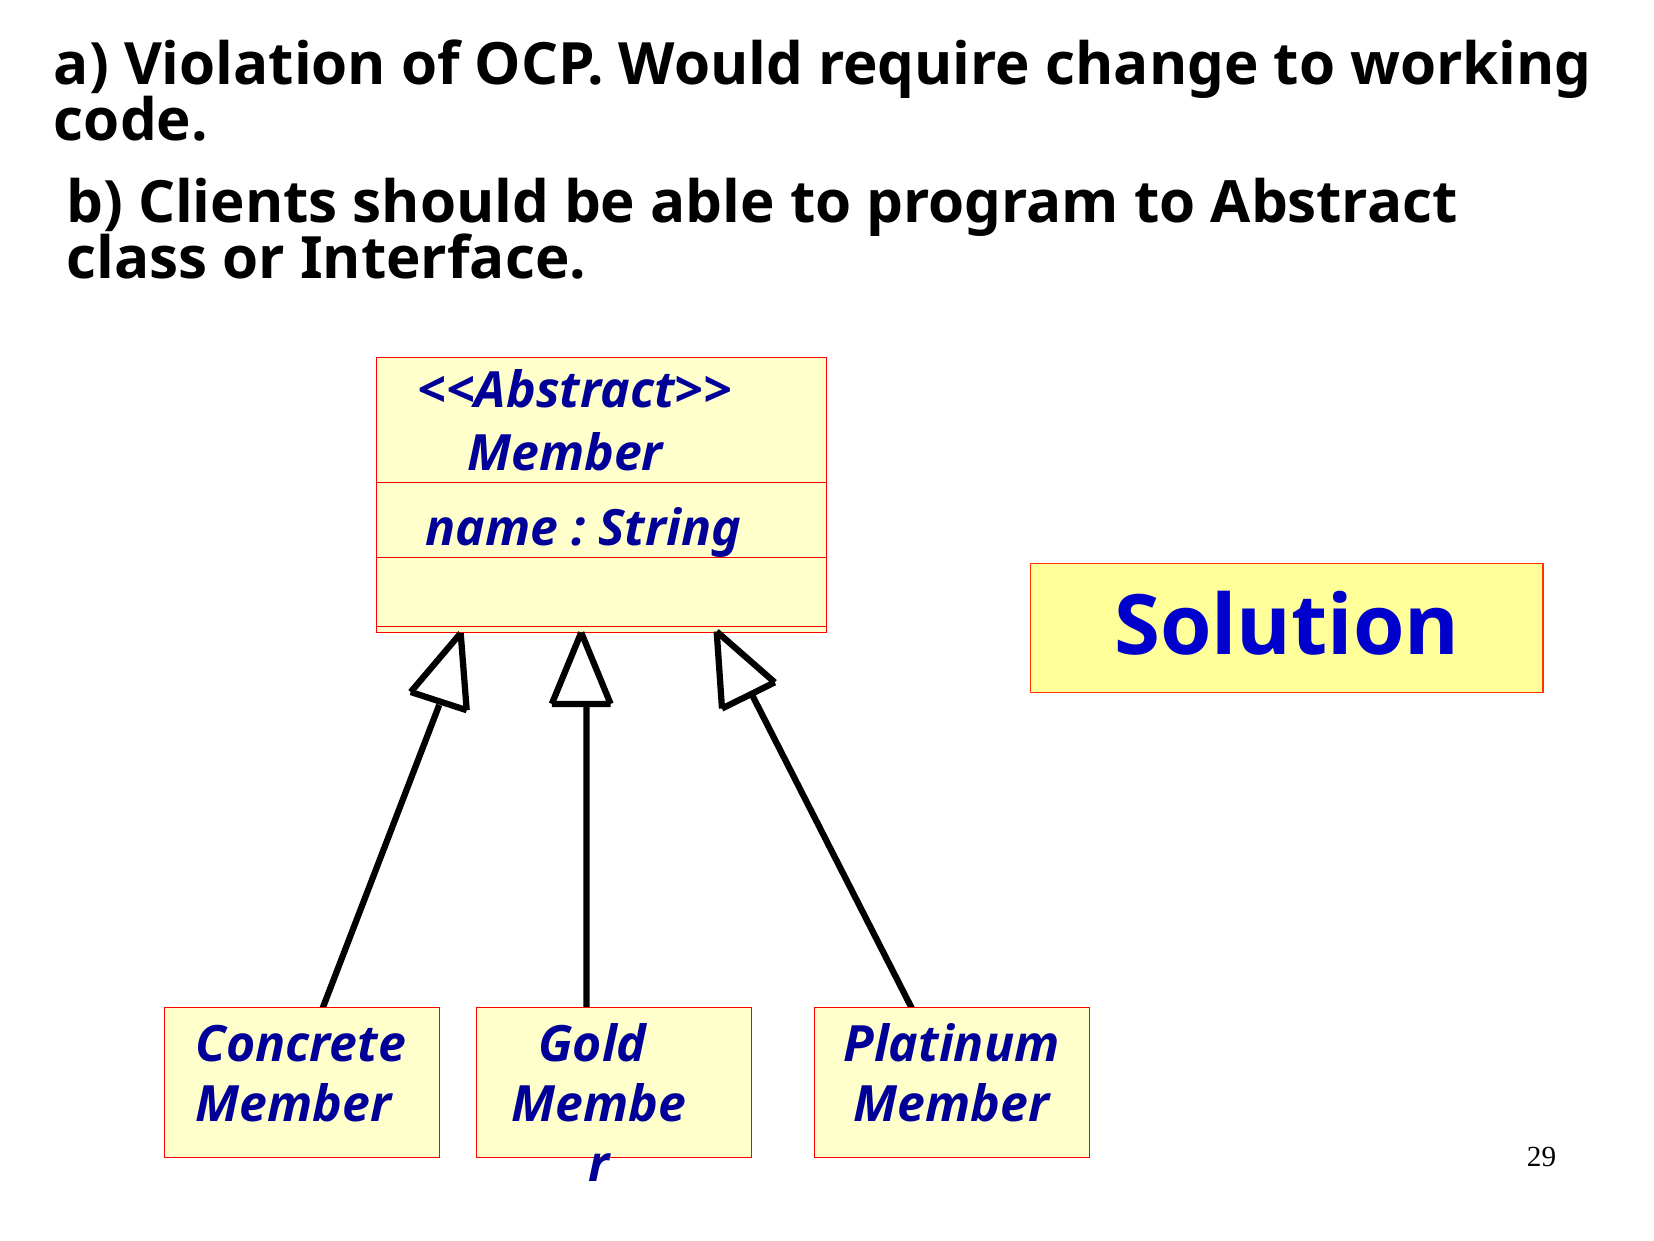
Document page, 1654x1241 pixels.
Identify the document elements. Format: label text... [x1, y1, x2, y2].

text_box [545, 638, 618, 698]
text_box Solution [1030, 563, 1544, 693]
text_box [696, 633, 769, 694]
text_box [164, 1007, 440, 1158]
text_box a) Violation of OCP. Would require change to working code. [39, 32, 1615, 160]
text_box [413, 637, 486, 697]
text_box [476, 1007, 753, 1158]
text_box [376, 357, 827, 633]
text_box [814, 1007, 1090, 1158]
text_box b) Clients should be able to program to Abstract class or Interface. [51, 170, 1627, 297]
